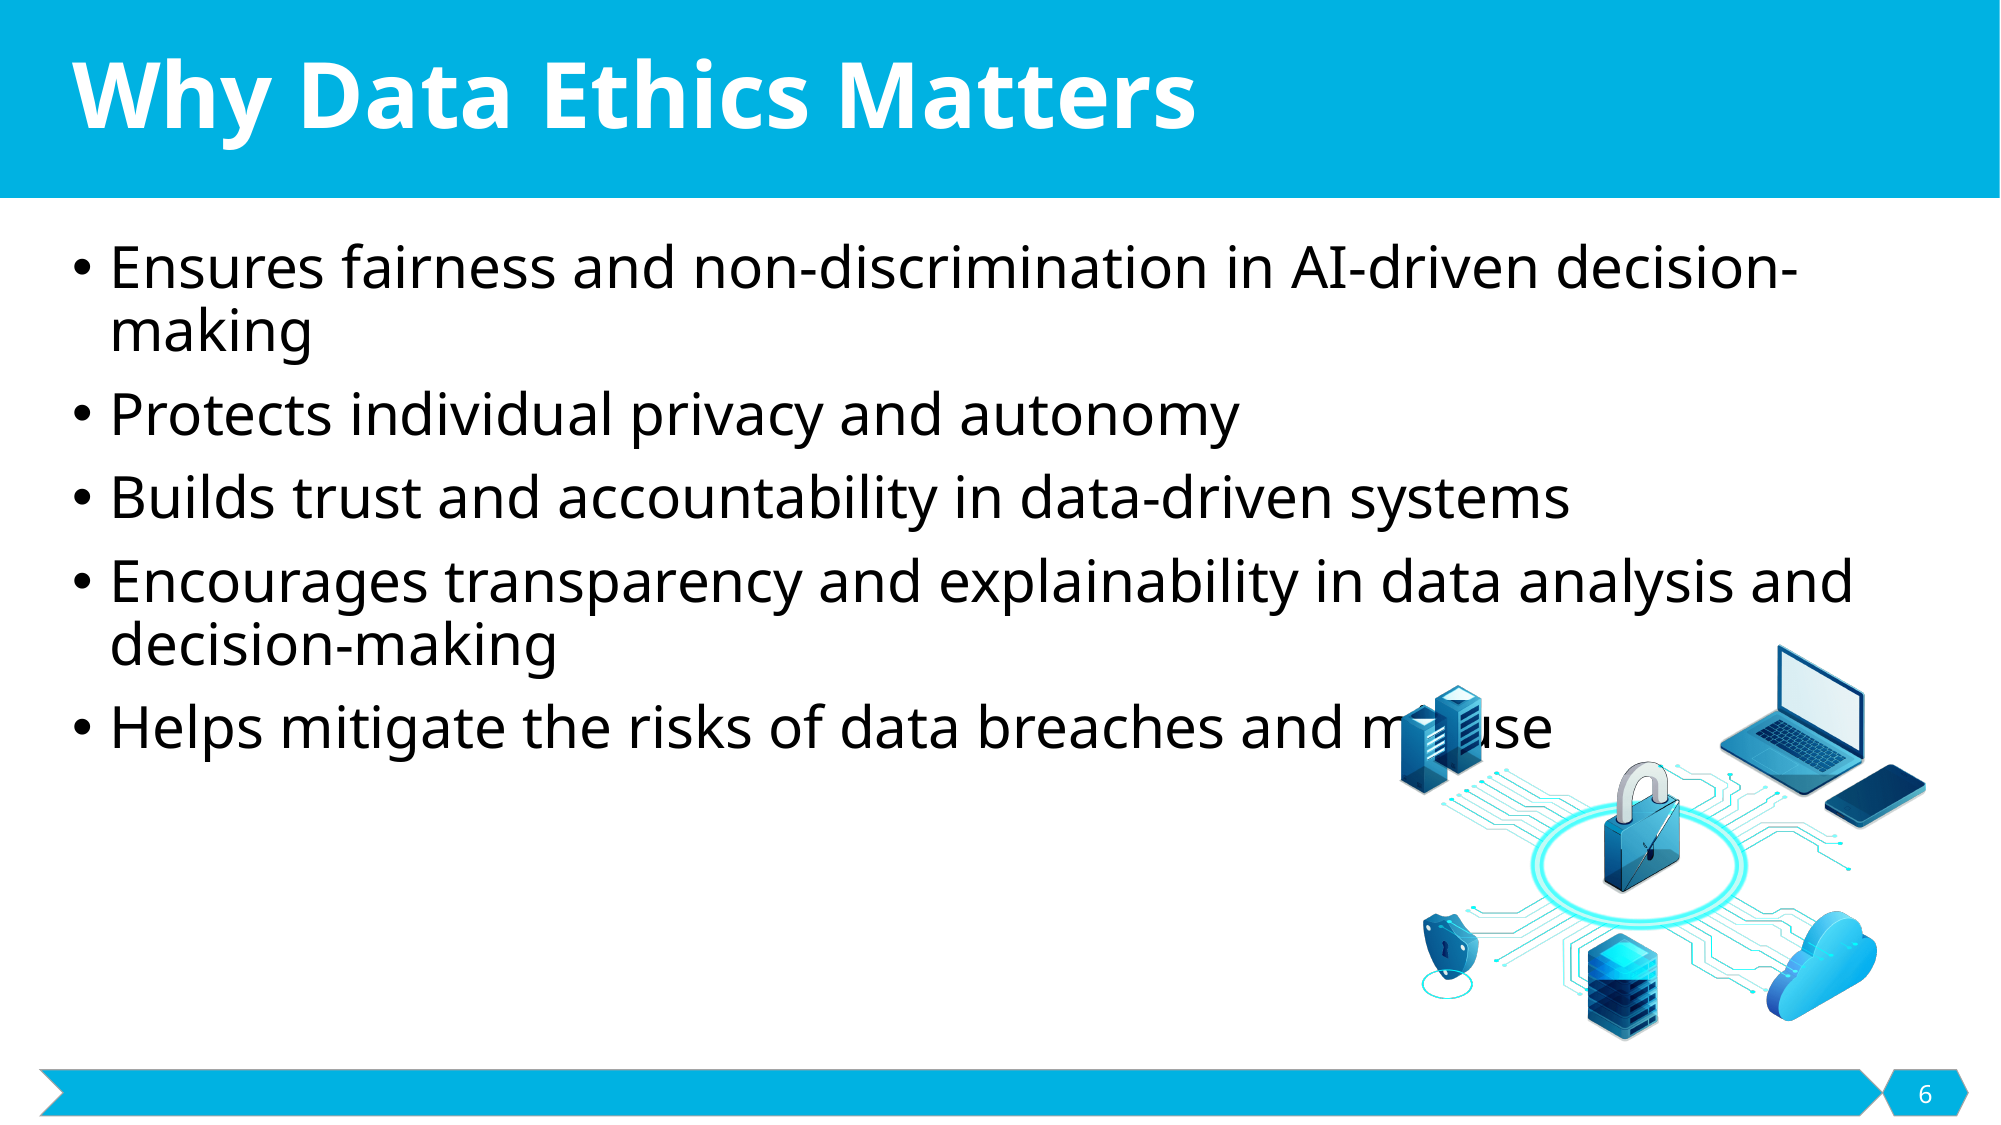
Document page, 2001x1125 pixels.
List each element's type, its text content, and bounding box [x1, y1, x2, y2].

slide_number 6 [1882, 1065, 1969, 1125]
title Why Data Ethics Matters [56, 0, 1969, 199]
list Ensures fairness and non-discrimination in AI-driven decision-making Protects individual privacy and autonomy Builds trust and accountability in data-driven systems Encourages transparency and explainability in data analysis and decision-making Helps mitigate the risks of data breaches and misuse [56, 230, 1969, 1010]
picture [1398, 644, 1926, 1043]
